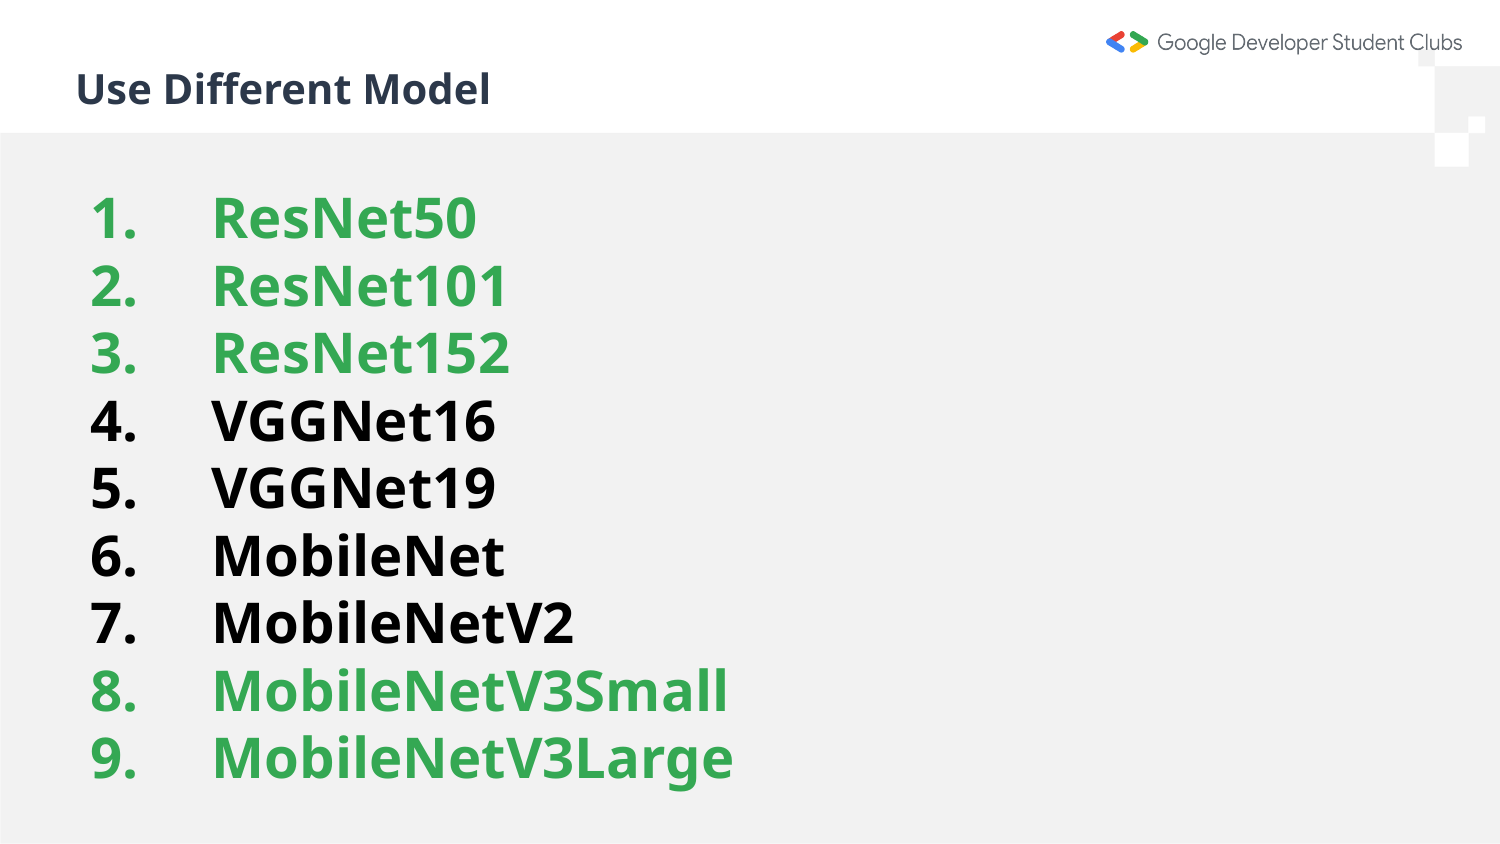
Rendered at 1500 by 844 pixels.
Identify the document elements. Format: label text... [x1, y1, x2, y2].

text_box Use Different Model [75, 47, 846, 113]
picture [0, 0, 1500, 844]
text_box ResNet50 ResNet101 ResNet152 VGGNet16 VGGNet19 MobileNet MobileNetV2 MobileNetV3Small MobileNetV3Large [74, 167, 816, 844]
